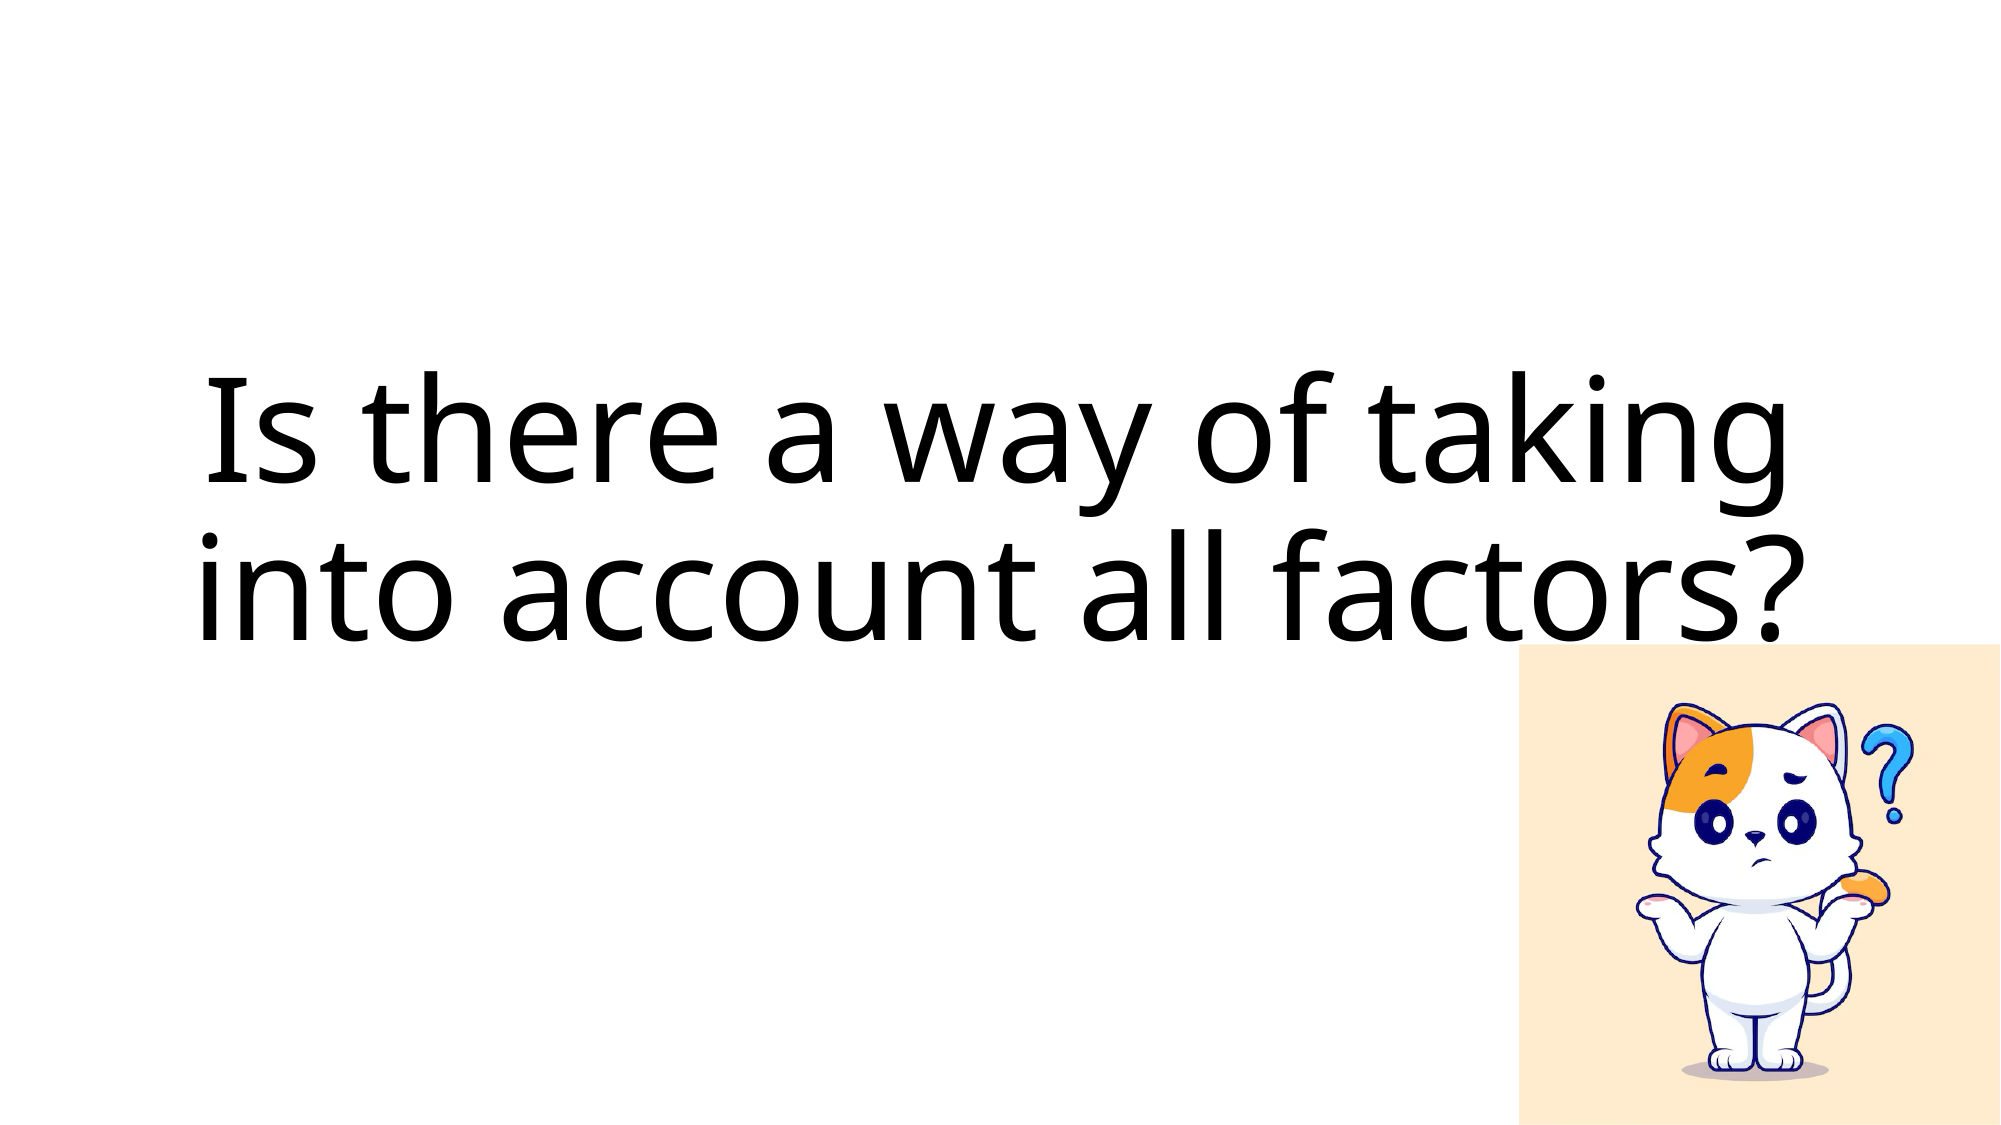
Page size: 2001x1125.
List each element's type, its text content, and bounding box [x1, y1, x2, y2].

text_box Is there a way of taking into account all factors? [137, 203, 1863, 826]
picture [1518, 643, 2000, 1125]
